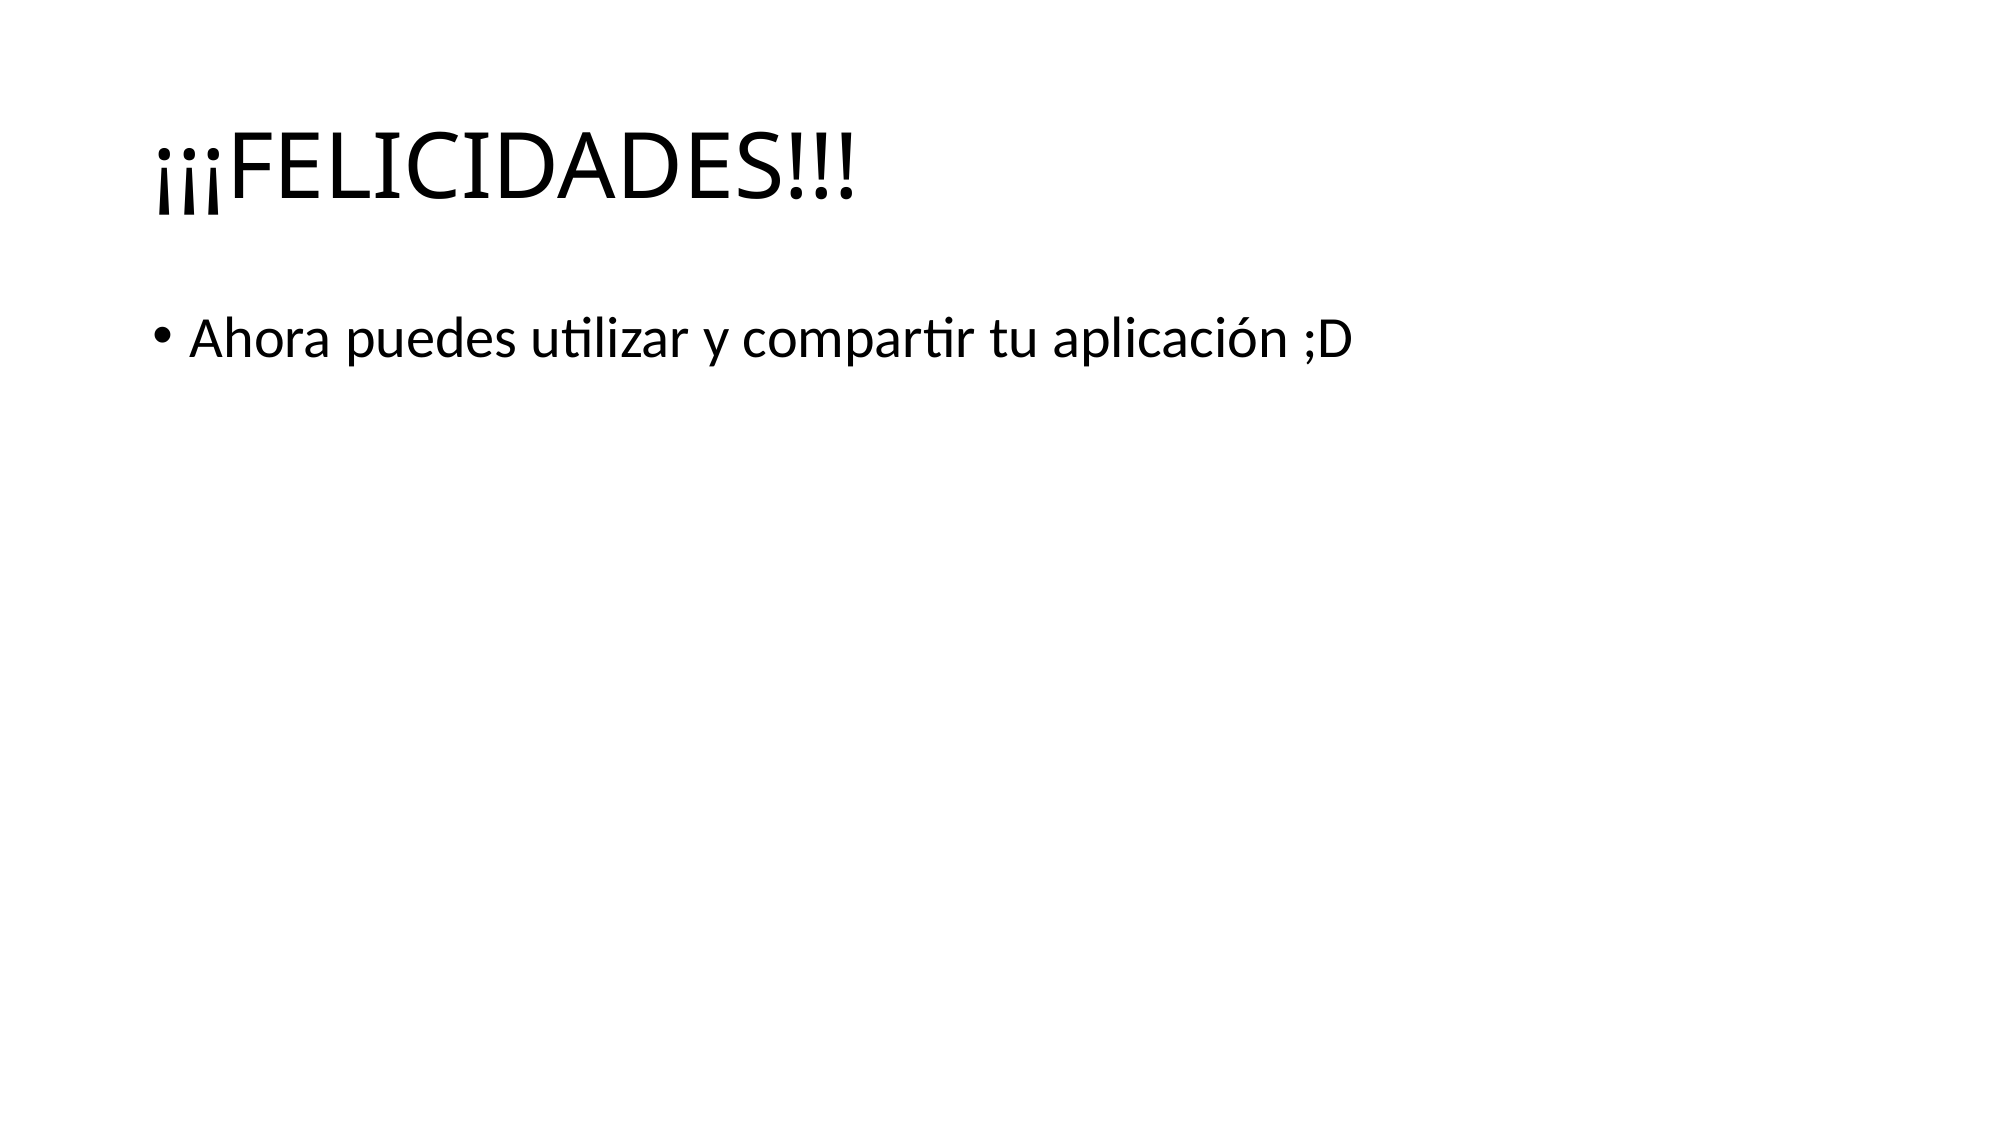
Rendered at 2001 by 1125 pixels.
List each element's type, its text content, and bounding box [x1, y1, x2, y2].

title ¡¡¡FELICIDADES!!! [137, 59, 1863, 278]
list Ahora puedes utilizar y compartir tu aplicación ;D [137, 299, 1863, 1014]
